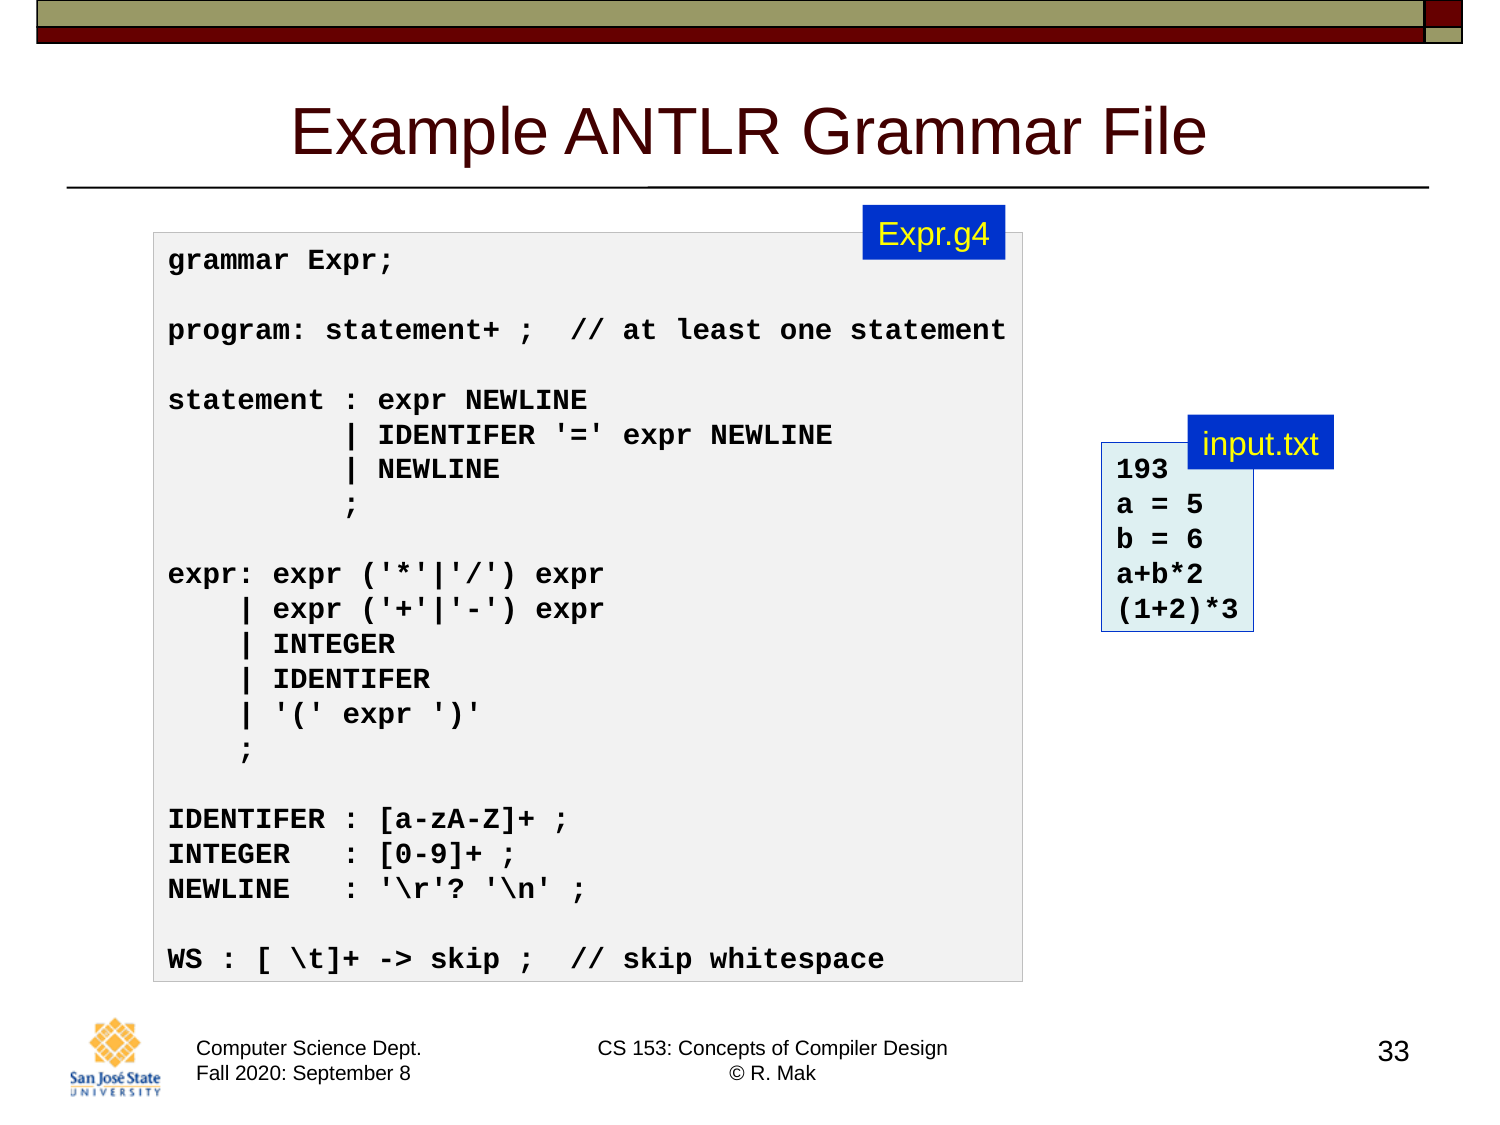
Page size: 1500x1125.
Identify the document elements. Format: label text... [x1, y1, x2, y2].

text_box grammar Expr; program: statement+ ; // at least one statement statement : expr NEWLINE | IDENTIFER '=' expr NEWLINE | NEWLINE ; expr: expr ('*'|'/') expr | expr ('+'|'-') expr | INTEGER | IDENTIFER | '(' expr ')' ; IDENTIFER : [a-zA-Z]+ ; INTEGER : [0-9]+ ; NEWLINE : '\r'? '\n' ; WS : [ \t]+ -> skip ; // skip whitespace [153, 232, 1023, 982]
picture [60, 1012, 166, 1112]
text_box 193 a = 5 b = 6 a+b*2 (1+2)*3 [1101, 442, 1254, 632]
title Example ANTLR Grammar File [75, 67, 1425, 175]
slide_number 33 [1320, 1025, 1425, 1100]
text_box Expr.g4 [862, 204, 1006, 260]
text_box input.txt [1187, 414, 1334, 470]
